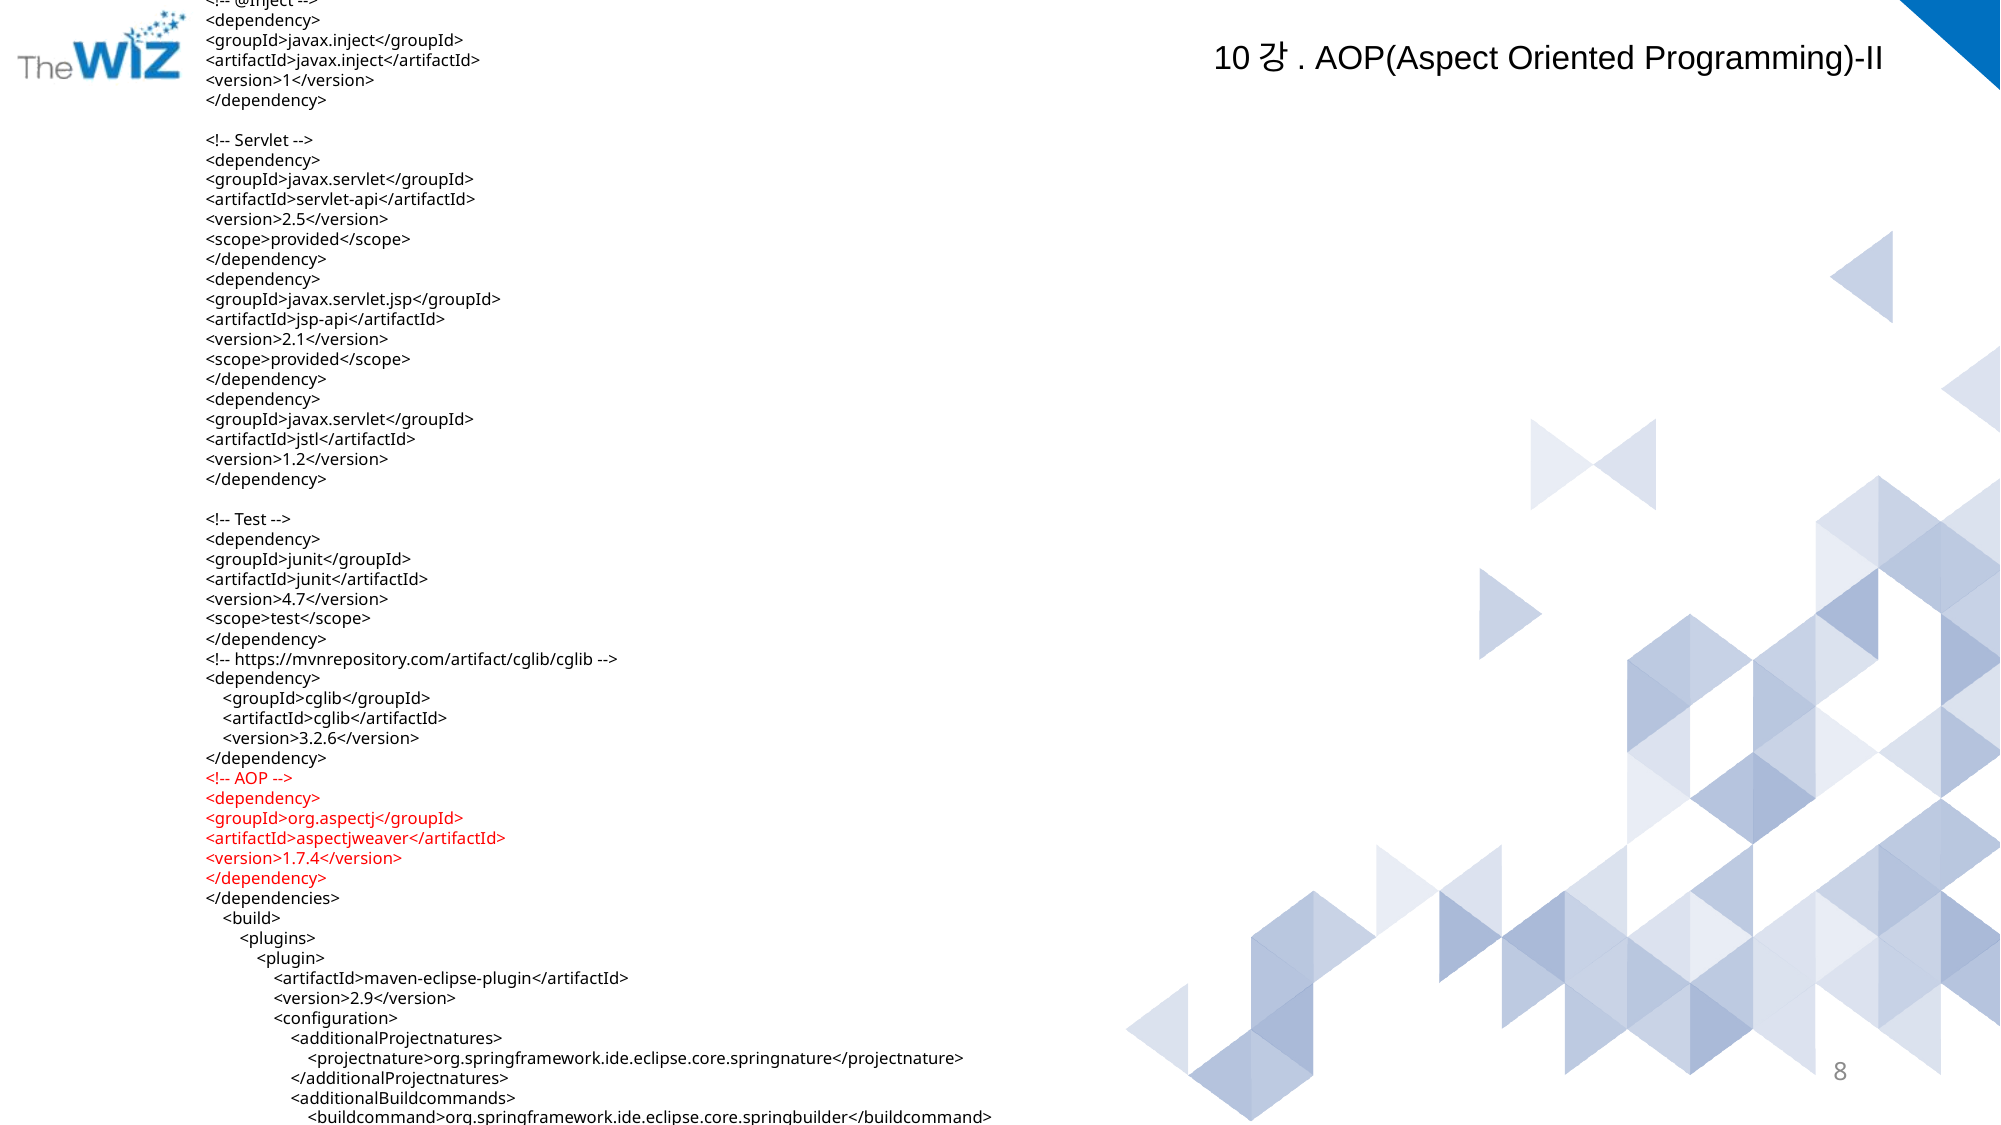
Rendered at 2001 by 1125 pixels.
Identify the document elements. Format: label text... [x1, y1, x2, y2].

picture [0, 0, 190, 90]
text_box <?xml version="1.0" encoding="UTF-8"?> <project xmlns="http://maven.apache.org/POM/4.0.0" xmlns:xsi="http://www.w3.org/2001/XMLSchema-instance" xsi:schemaLocation="http://maven.apache.org/POM/4.0.0 https://maven.apache.org/maven-v4_0_0.xsd"> <modelVersion>4.0.0</modelVersion> <groupId>com.javalec</groupId> <artifactId>ex</artifactId> <name>seoulWizlec8-4</name> <packaging>war</packaging> <version>1.0.0-BUILD-SNAPSHOT</version> <properties> <java-version>1.6</java-version> <org.springframework-version>3.1.1.RELEASE</org.springframework-version> <org.aspectj-version>1.6.10</org.aspectj-version> <org.slf4j-version>1.6.6</org.slf4j-version> </properties> <dependencies> <!-- Spring --> <dependency> <groupId>org.springframework</groupId> <artifactId>spring-context</artifactId> <version>${org.springframework-version}</version> <exclusions> <!-- Exclude Commons Logging in favor of SLF4j --> <exclusion> <groupId>commons-logging</groupId> <artifactId>commons-logging</artifactId> </exclusion> </exclusions> </dependency> <dependency> <groupId>org.springframework</groupId> <artifactId>spring-webmvc</artifactId> <version>${org.springframework-version}</version> </dependency> <!-- AspectJ --> <dependency> <groupId>org.aspectj</groupId> <artifactId>aspectjrt</artifactId> <version>${org.aspectj-version}</version> </dependency> <!-- Logging --> <dependency> <groupId>org.slf4j</groupId> <artifactId>slf4j-api</artifactId> <version>${org.slf4j-version}</version> </dependency> <dependency> <groupId>org.slf4j</groupId> <artifactId>jcl-over-slf4j</artifactId> <version>${org.slf4j-version}</version> <scope>runtime</scope> </dependency> <dependency> <groupId>org.slf4j</groupId> <artifactId>slf4j-log4j12</artifactId> <version>${org.slf4j-version}</version> <scope>runtime</scope> </dependency> <dependency> <groupId>log4j</groupId> <artifactId>log4j</artifactId> <version>1.2.15</version> <exclusions> <exclusion> <groupId>javax.mail</groupId> <artifactId>mail</artifactId> </exclusion> <exclusion> <groupId>javax.jms</groupId> <artifactId>jms</artifactId> </exclusion> <exclusion> <groupId>com.sun.jdmk</groupId> <artifactId>jmxtools</artifactId> </exclusion> <exclusion> <groupId>com.sun.jmx</groupId> <artifactId>jmxri</artifactId> </exclusion> </exclusions> <scope>runtime</scope> </dependency> <!-- @Inject --> <dependency> <groupId>javax.inject</groupId> <artifactId>javax.inject</artifactId> <version>1</version> </dependency> <!-- Servlet --> <dependency> <groupId>javax.servlet</groupId> <artifactId>servlet-api</artifactId> <version>2.5</version> <scope>provided</scope> </dependency> <dependency> <groupId>javax.servlet.jsp</groupId> <artifactId>jsp-api</artifactId> <version>2.1</version> <scope>provided</scope> </dependency> <dependency> <groupId>javax.servlet</groupId> <artifactId>jstl</artifactId> <version>1.2</version> </dependency> <!-- Test --> <dependency> <groupId>junit</groupId> <artifactId>junit</artifactId> <version>4.7</version> <scope>test</scope> </dependency> <!-- https://mvnrepository.com/artifact/cglib/cglib --> <dependency> <groupId>cglib</groupId> <artifactId>cglib</artifactId> <version>3.2.6</version> </dependency> <!-- AOP --> <dependency> <groupId>org.aspectj</groupId> <artifactId>aspectjweaver</artifactId> <version>1.7.4</version> </dependency> </dependencies> <build> <plugins> <plugin> <artifactId>maven-eclipse-plugin</artifactId> <version>2.9</version> <configuration> <additionalProjectnatures> <projectnature>org.springframework.ide.eclipse.core.springnature</projectnature> </additionalProjectnatures> <additionalBuildcommands> <buildcommand>org.springframework.ide.eclipse.core.springbuilder</buildcommand> </additionalBuildcommands> <downloadSources>true</downloadSources> <downloadJavadocs>true</downloadJavadocs> </configuration> </plugin> <plugin> <groupId>org.apache.maven.plugins</groupId> <artifactId>maven-compiler-plugin</artifactId> <version>2.5.1</version> <configuration> <source>1.6</source> <target>1.6</target> <compilerArgument>-Xlint:all</compilerArgument> <showWarnings>true</showWarnings> <showDeprecation>true</showDeprecation> </configuration> </plugin> <plugin> <groupId>org.codehaus.mojo</groupId> <artifactId>exec-maven-plugin</artifactId> <version>1.2.1</version> <configuration> <mainClass>org.test.int1.Main</mainClass> </configuration> </plugin> </plugins> </build> </project> [190, 0, 1191, 1125]
slide_number 8 [1412, 1042, 1863, 1103]
